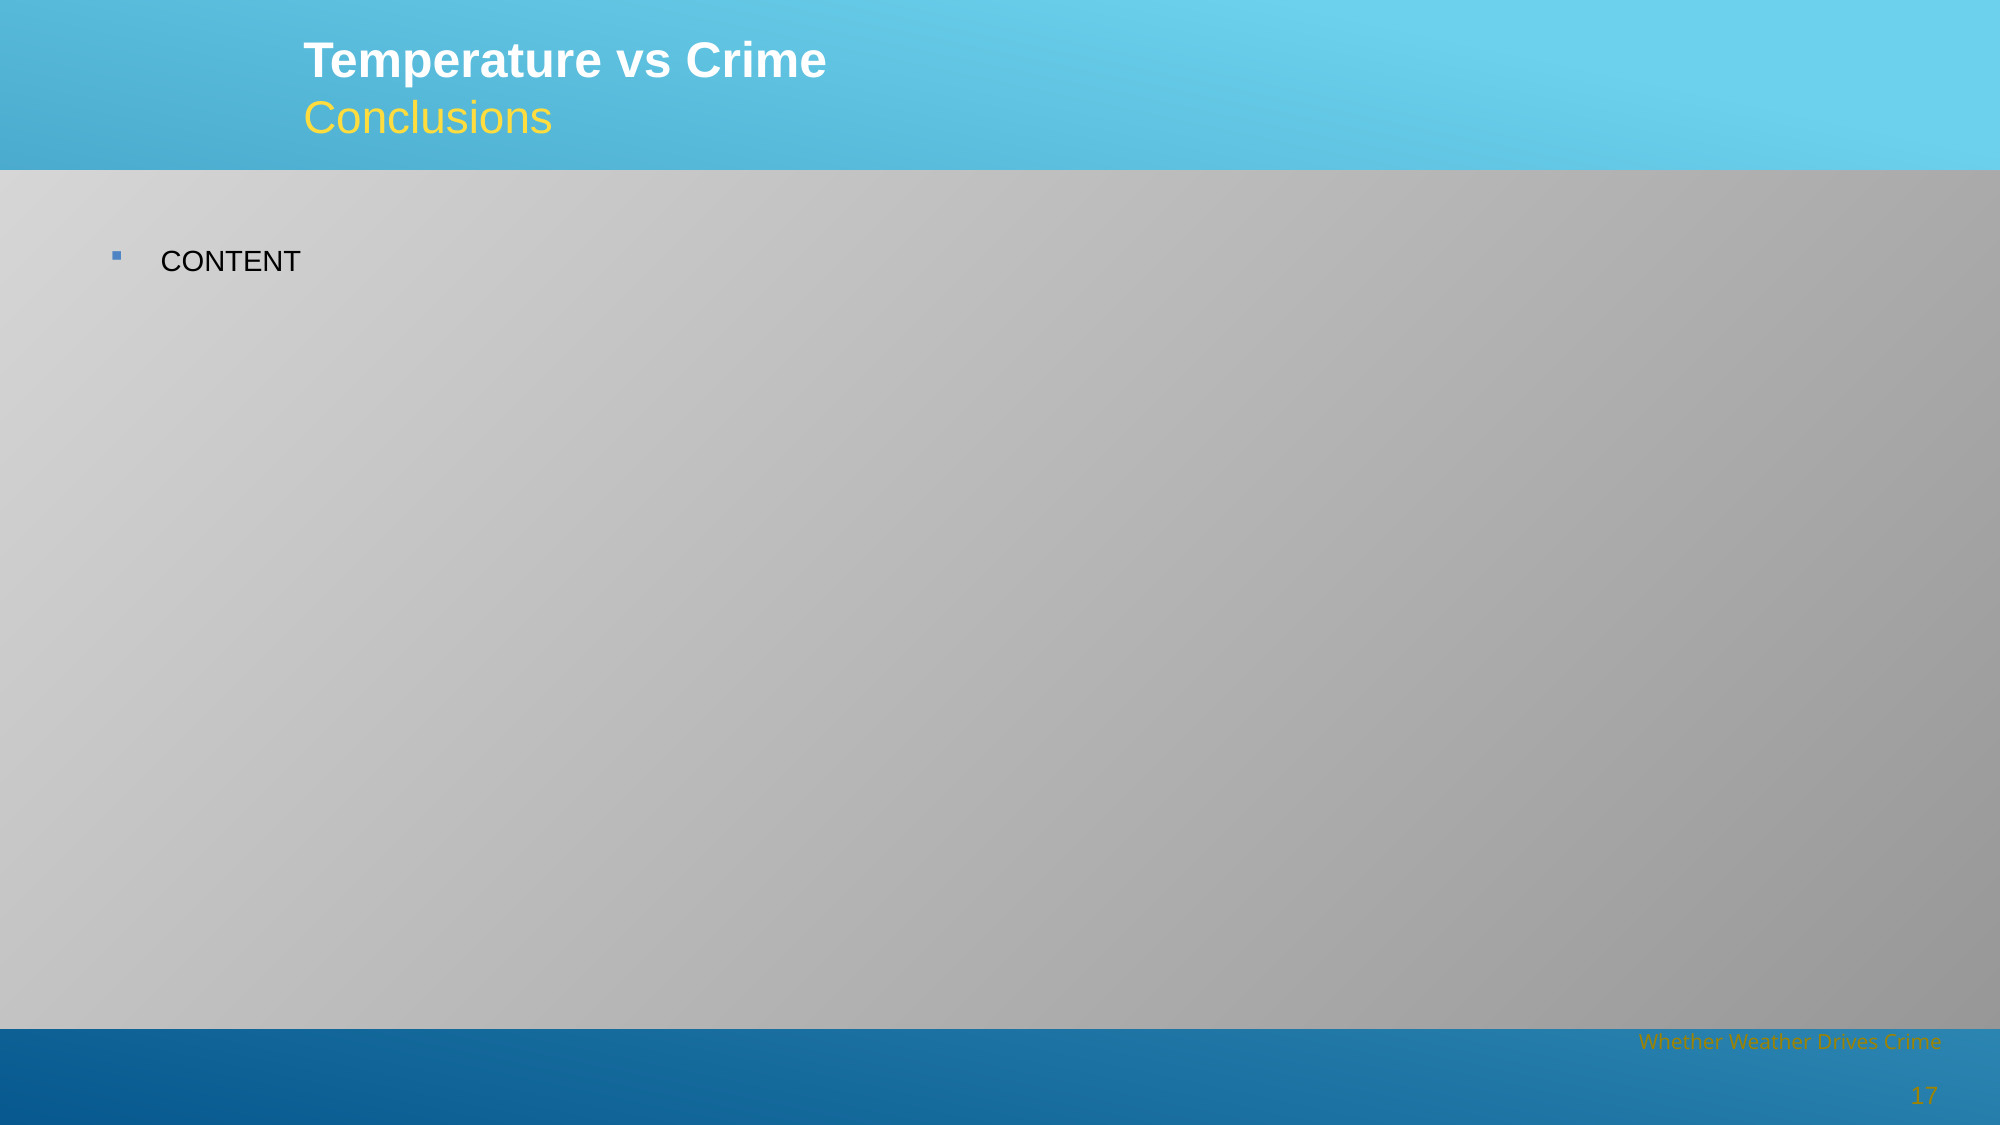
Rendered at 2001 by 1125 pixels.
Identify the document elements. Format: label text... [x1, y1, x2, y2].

slide_number 17 [1766, 1007, 1954, 1117]
text_box [0, 169, 2000, 1030]
text_box CONTENT [89, 232, 1934, 975]
text_box Temperature vs Crime Conclusions [283, 44, 1934, 125]
footer Whether Weather Drives Crime [719, 1021, 1766, 1082]
